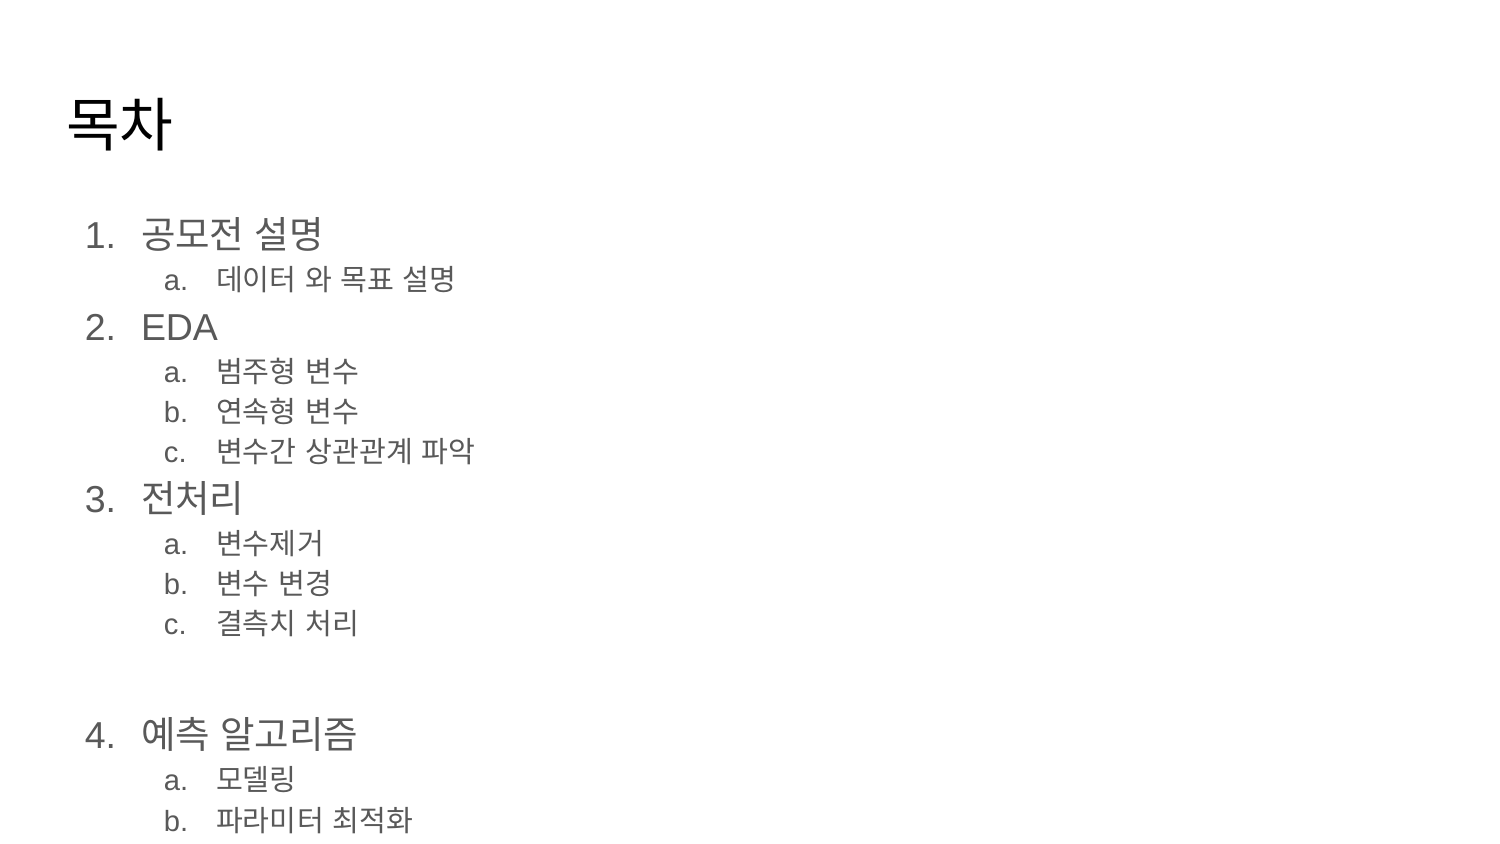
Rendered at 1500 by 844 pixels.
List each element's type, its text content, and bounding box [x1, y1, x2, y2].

title 목차 [51, 72, 1449, 167]
list 공모전 설명 데이터 와 목표 설명 EDA 범주형 변수 연속형 변수 변수간 상관관계 파악 전처리 변수제거 변수 변경 결측치 처리 예측 알고리즘 모델링 파라미터 최적화 [51, 189, 1449, 825]
